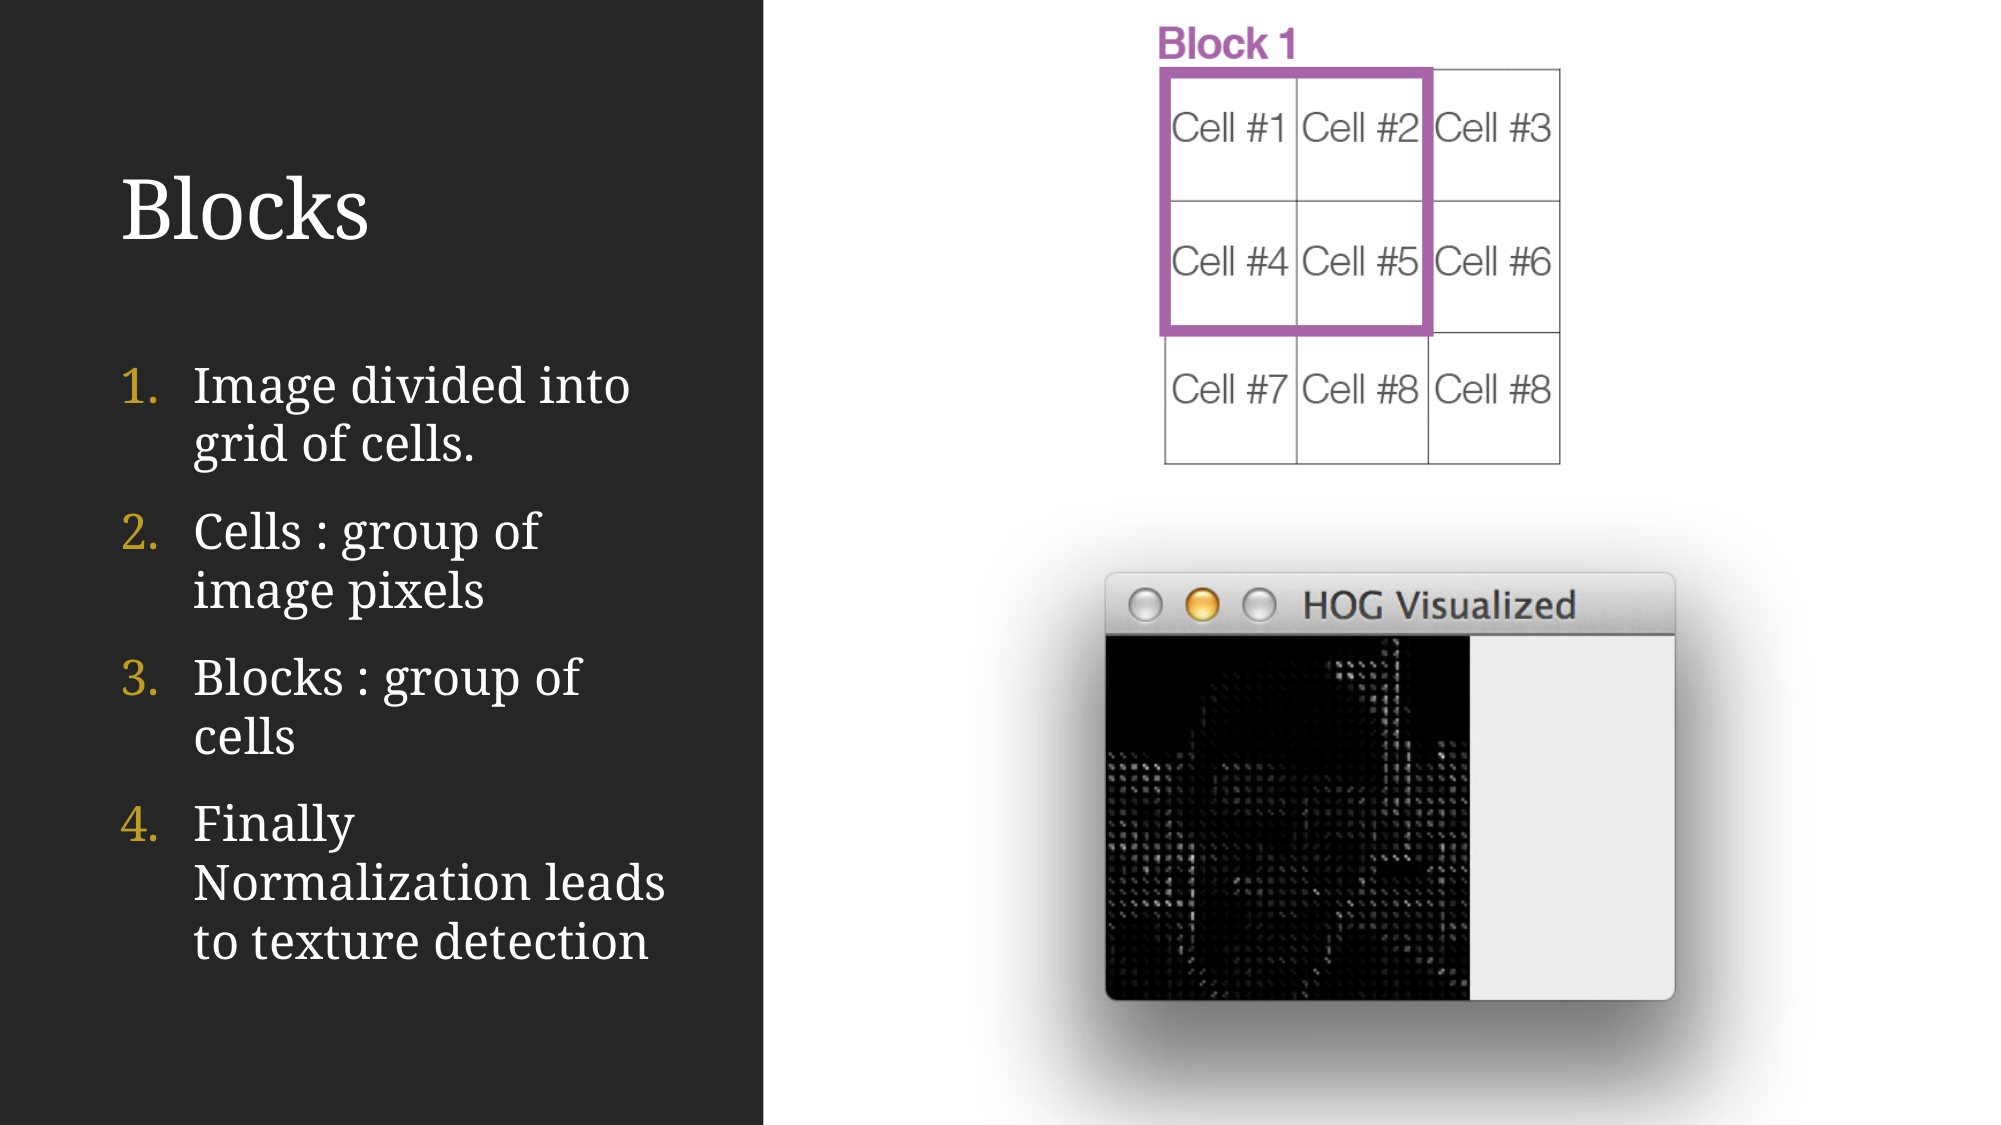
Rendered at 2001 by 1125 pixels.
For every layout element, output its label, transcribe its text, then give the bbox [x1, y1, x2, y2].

title Blocks [105, 128, 683, 266]
list Image divided into grid of cells. Cells : group of image pixels Blocks : group of cells Finally Normalization leads to texture detection [105, 346, 683, 1002]
picture [944, 473, 1838, 1125]
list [1102, 0, 1625, 470]
